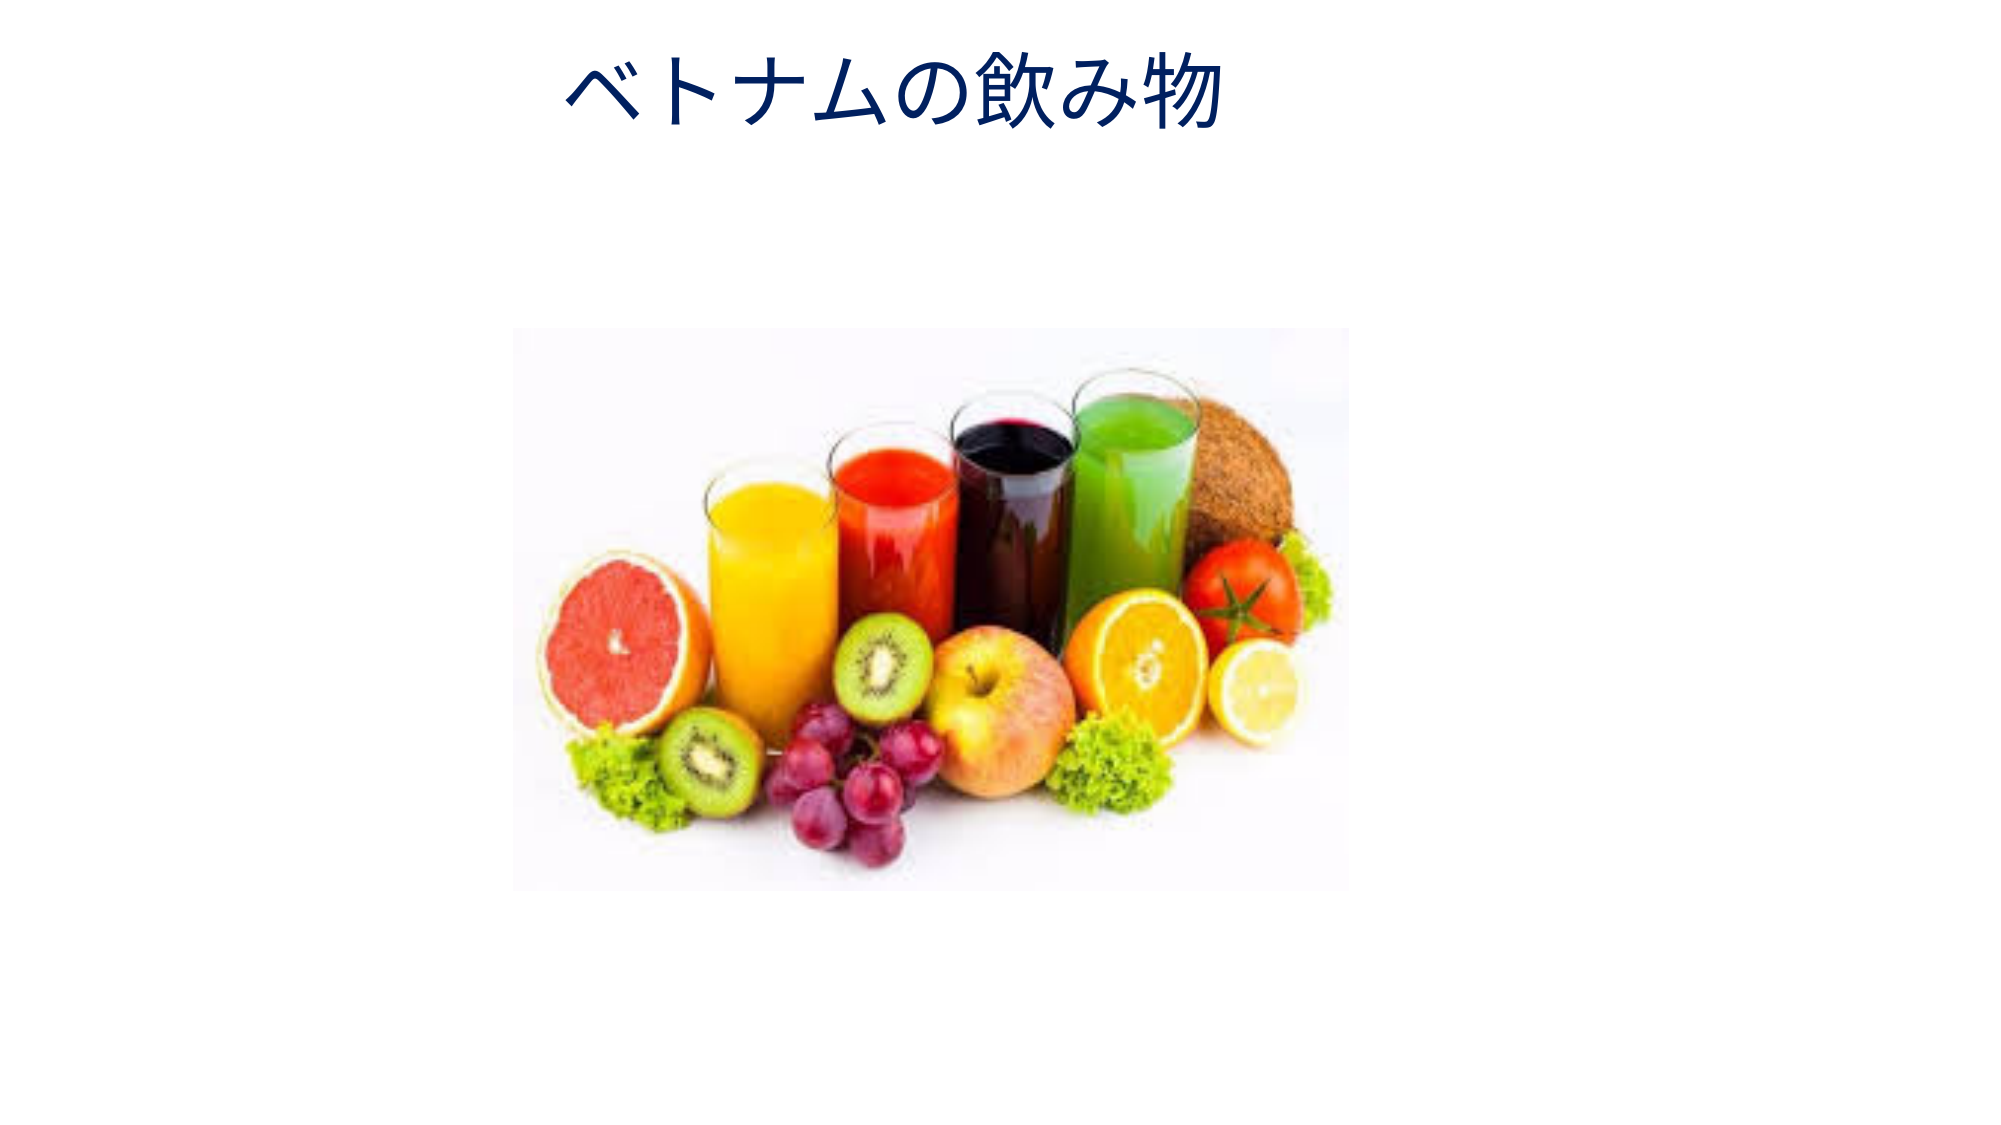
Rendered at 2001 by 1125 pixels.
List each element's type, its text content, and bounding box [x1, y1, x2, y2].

text_box ベトナムの飲み物 [546, 31, 1509, 147]
picture [513, 328, 1349, 891]
